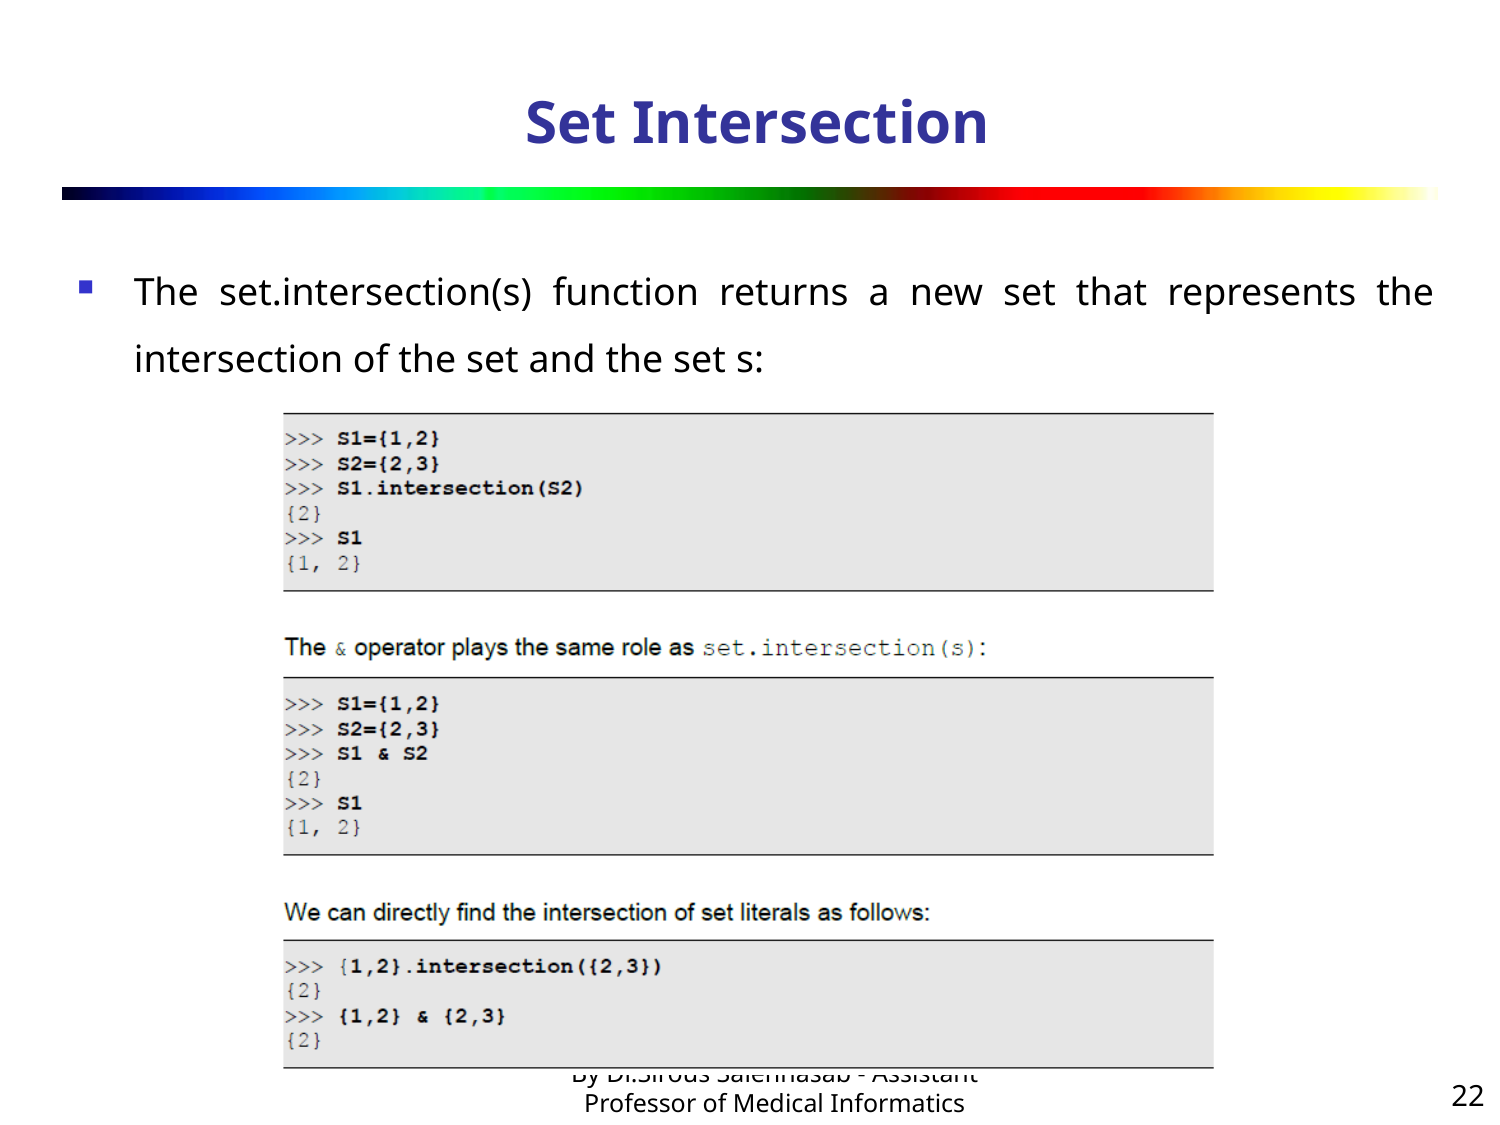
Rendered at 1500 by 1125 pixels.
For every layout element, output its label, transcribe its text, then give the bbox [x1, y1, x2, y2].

slide_number 22 [1187, 1049, 1500, 1125]
picture [382, 187, 1438, 200]
title Set Intersection [125, 37, 1391, 163]
picture [62, 187, 355, 200]
list The set.intersection(s) function returns a new set that represents the intersection of the set and the set s: [62, 237, 1450, 1075]
footer By Dr.Sirous Salehnasab - Assistant Professor of Medical Informatics [537, 1084, 1013, 1125]
picture [281, 408, 1219, 1076]
